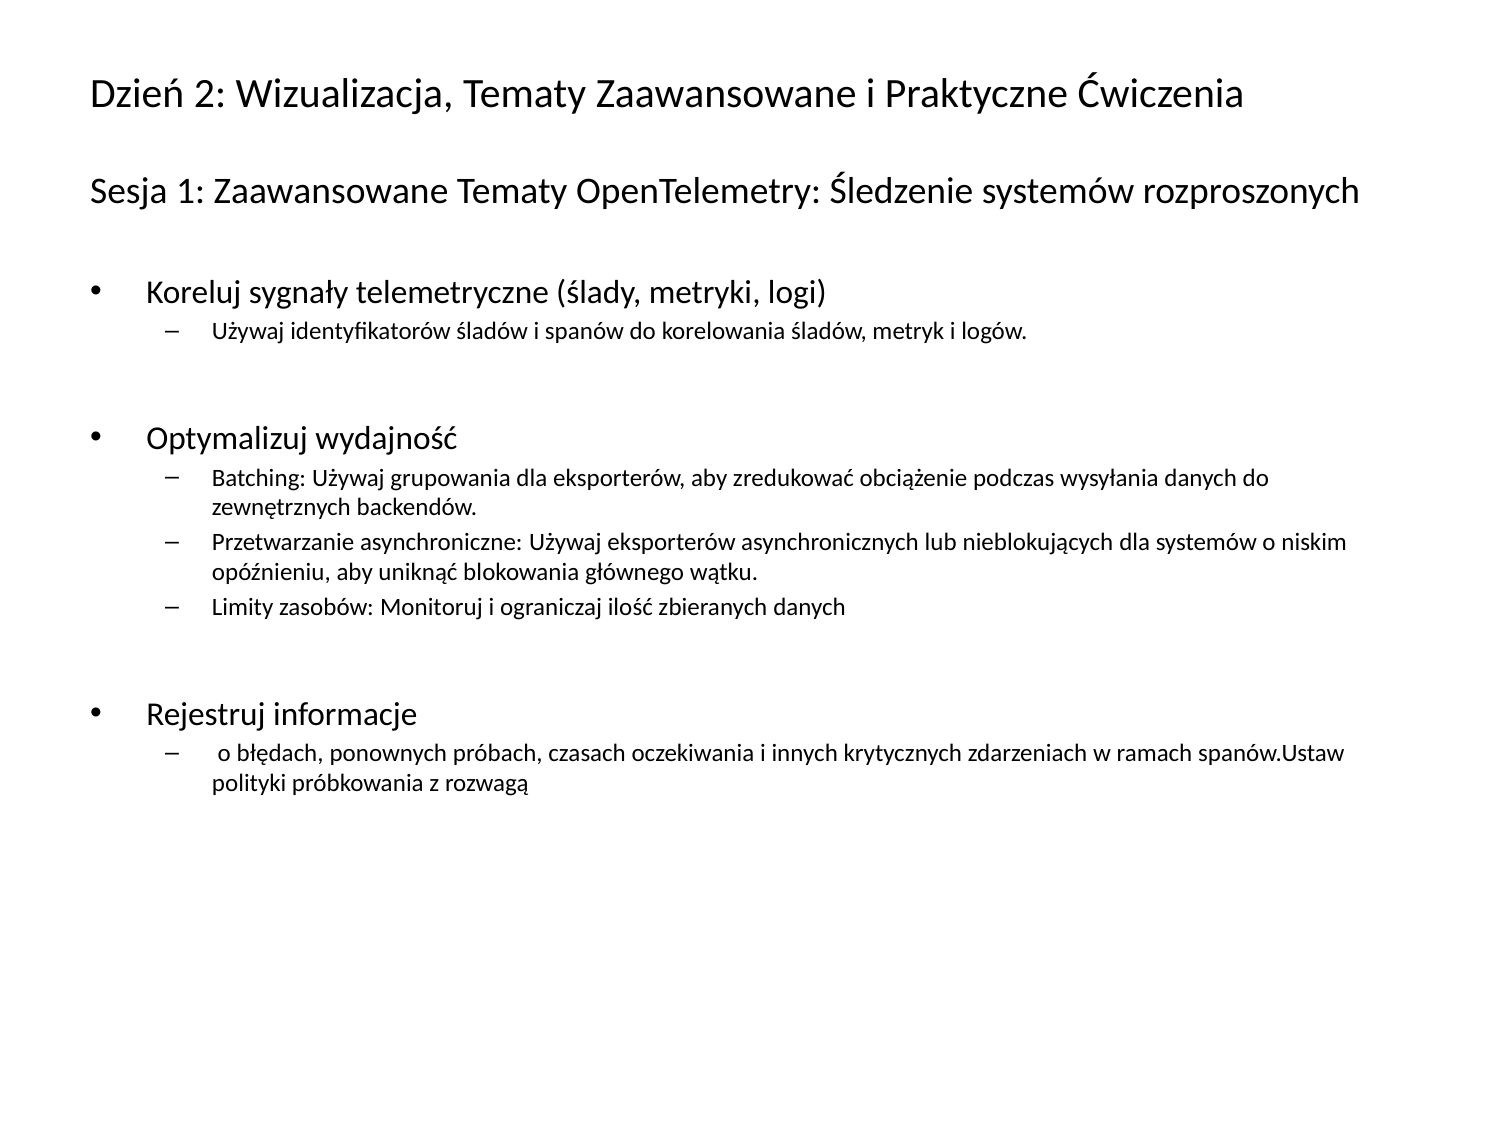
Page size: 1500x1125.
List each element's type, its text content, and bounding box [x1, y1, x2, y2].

title Dzień 2: Wizualizacja, Tematy Zaawansowane i Praktyczne Ćwiczenia Sesja 1: Zaawansowane Tematy OpenTelemetry: Śledzenie systemów rozproszonych [75, 45, 1425, 233]
list Koreluj sygnały telemetryczne (ślady, metryki, logi) Używaj identyfikatorów śladów i spanów do korelowania śladów, metryk i logów. Optymalizuj wydajność Batching: Używaj grupowania dla eksporterów, aby zredukować obciążenie podczas wysyłania danych do zewnętrznych backendów. Przetwarzanie asynchroniczne: Używaj eksporterów asynchronicznych lub nieblokujących dla systemów o niskim opóźnieniu, aby uniknąć blokowania głównego wątku. Limity zasobów: Monitoruj i ograniczaj ilość zbieranych danych Rejestruj informacje o błędach, ponownych próbach, czasach oczekiwania i innych krytycznych zdarzeniach w ramach spanów.Ustaw polityki próbkowania z rozwagą [75, 262, 1425, 1005]
